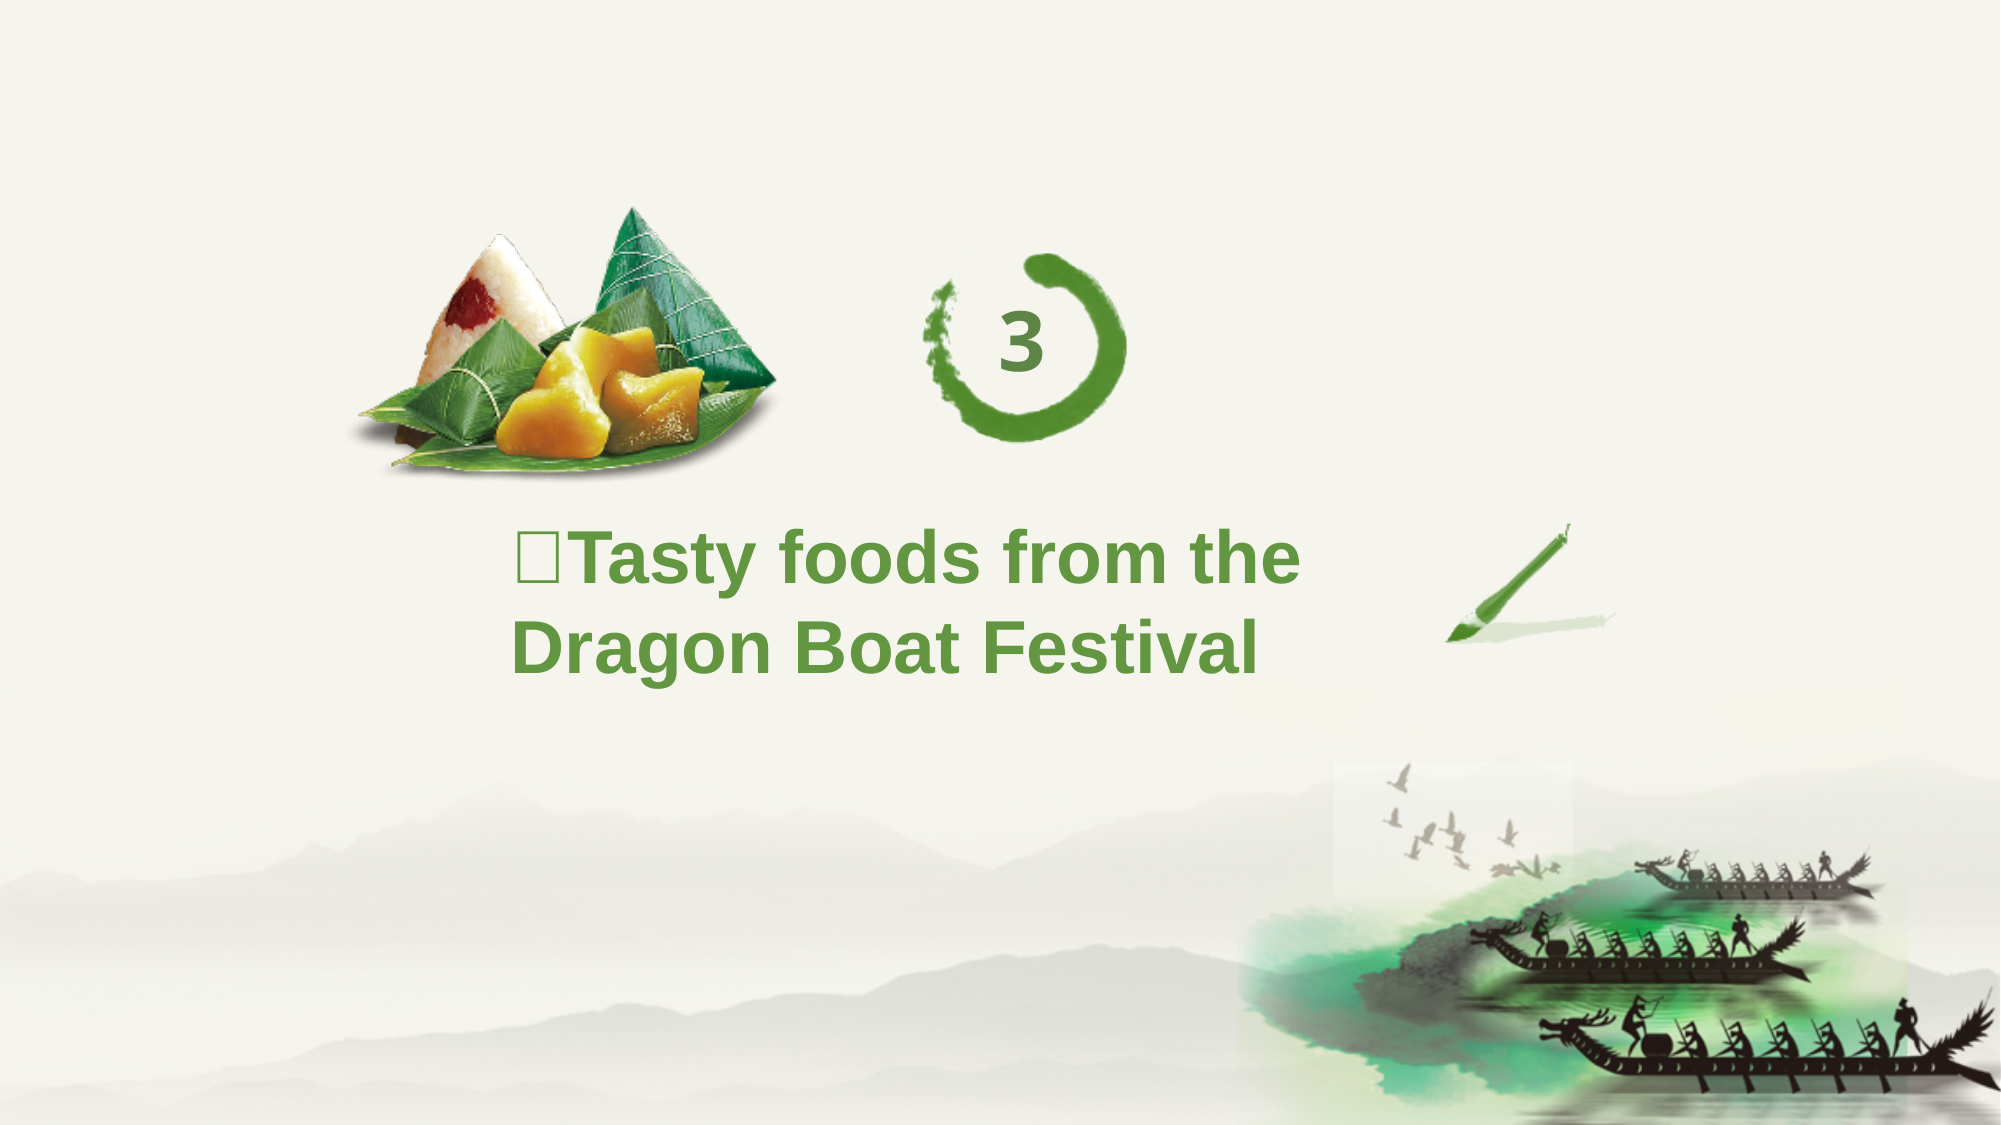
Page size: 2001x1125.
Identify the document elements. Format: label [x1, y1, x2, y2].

picture [327, 180, 812, 501]
picture [1232, 679, 2000, 1125]
text_box [496, 234, 1634, 698]
